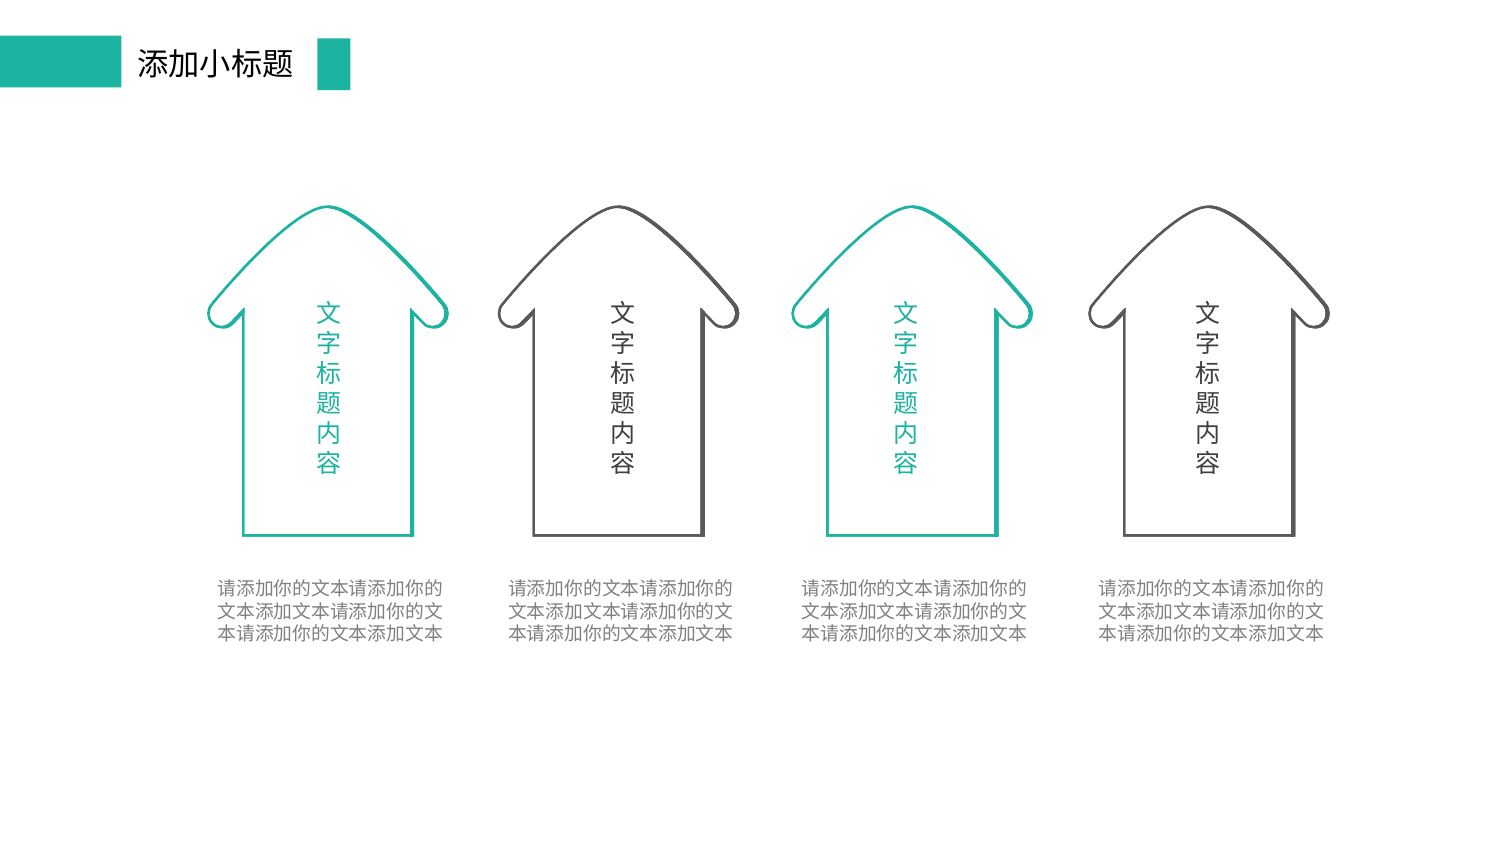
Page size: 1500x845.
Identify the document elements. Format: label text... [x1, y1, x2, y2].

text_box 请添加你的文本请添加你的文本添加文本请添加你的文本请添加你的文本添加文本 [785, 571, 1044, 673]
text_box 请添加你的文本请添加你的文本添加文本请添加你的文本请添加你的文本添加文本 [491, 571, 750, 673]
text_box 请添加你的文本请添加你的文本添加文本请添加你的文本请添加你的文本添加文本 [1081, 571, 1341, 673]
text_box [747, 250, 1044, 492]
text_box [454, 250, 747, 492]
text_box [1044, 250, 1374, 492]
text_box 请添加你的文本请添加你的文本添加文本请添加你的文本请添加你的文本添加文本 [200, 571, 460, 673]
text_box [163, 250, 454, 492]
